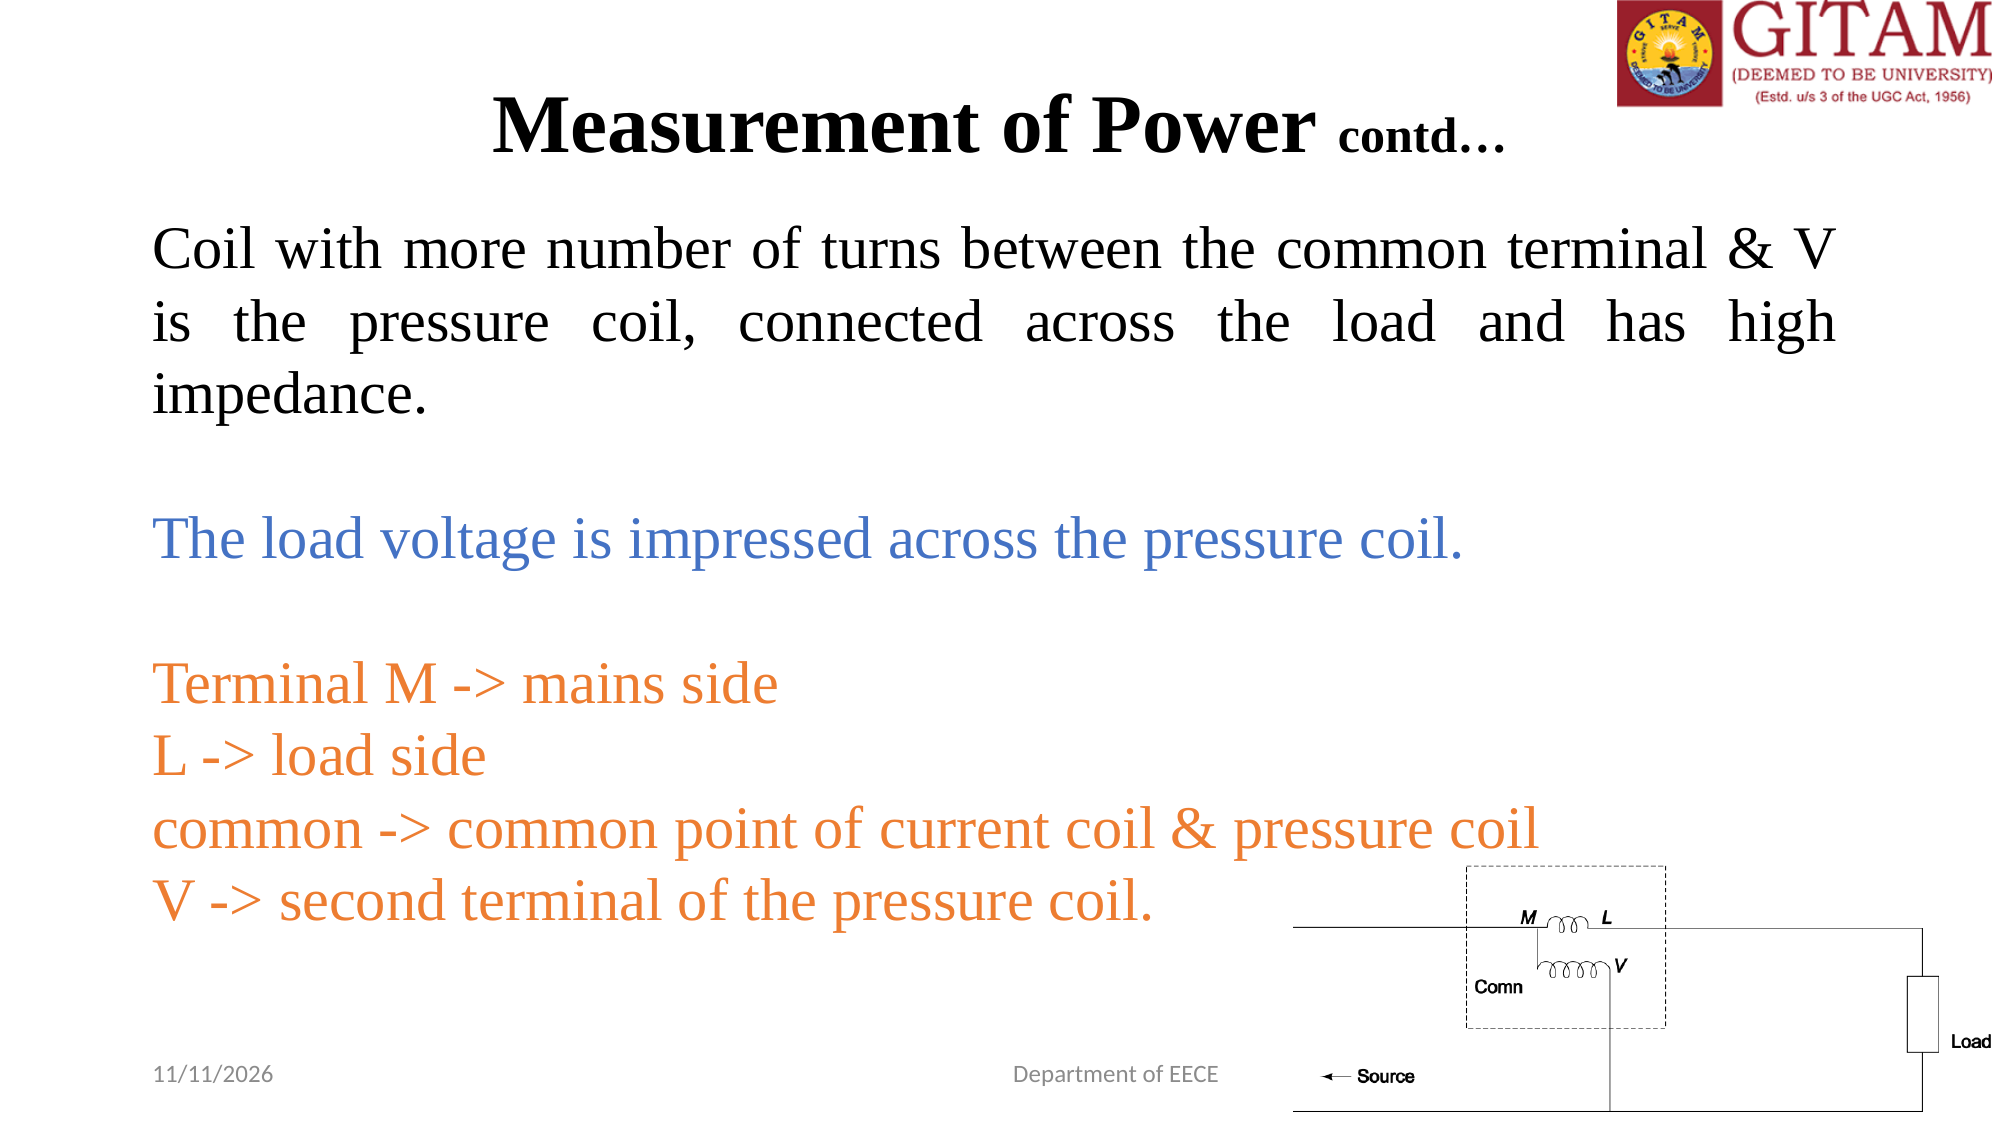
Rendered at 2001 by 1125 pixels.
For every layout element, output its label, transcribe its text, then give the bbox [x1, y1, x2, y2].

picture [1293, 855, 2000, 1125]
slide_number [137, 1042, 588, 1103]
footer Department of EECE EECE1001:BEEE [792, 1042, 1293, 1103]
picture [1617, 0, 2000, 109]
title Measurement of Power contd… [137, 17, 1863, 235]
text_box Coil with more number of turns between the common terminal & V is the pressure coil, connected across the load and has high impedance. The load voltage is impressed across the pressure coil. Terminal M -> mains side L -> load side common -> common point of current coil & pressure coil V -> second terminal of the pressure coil. [137, 200, 1853, 941]
